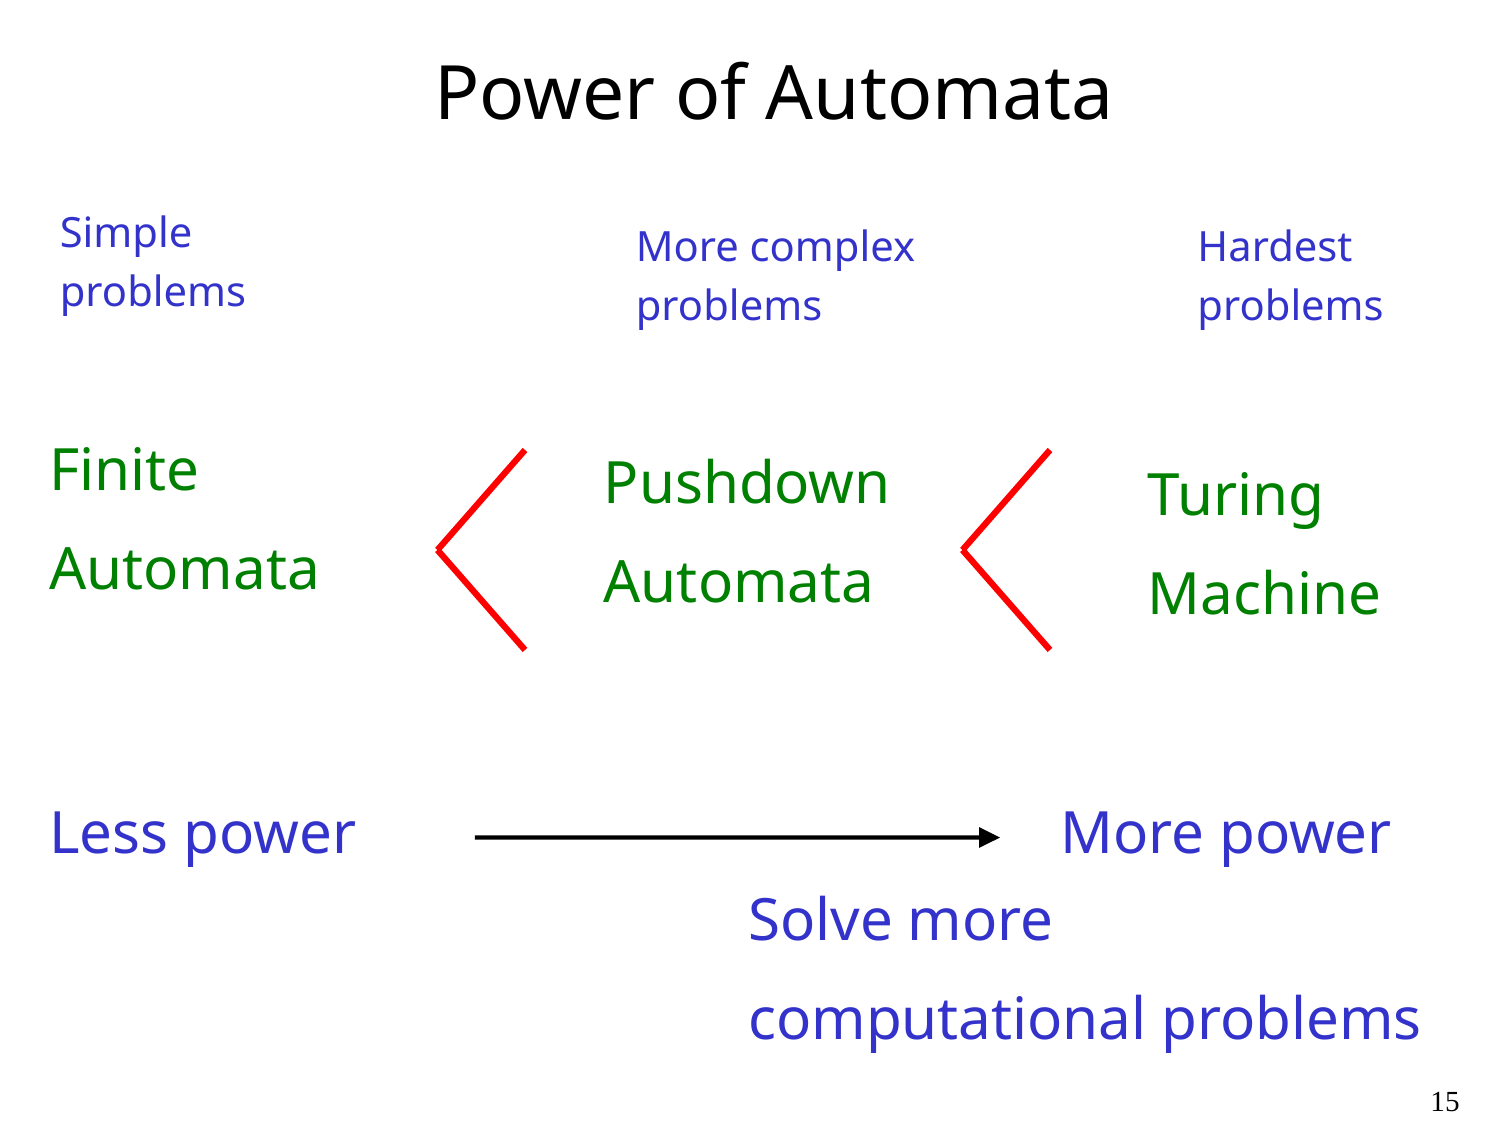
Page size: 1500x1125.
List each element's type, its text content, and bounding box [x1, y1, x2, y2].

text_box Turing Machine [1133, 449, 1396, 634]
text_box Finite Automata [34, 424, 335, 609]
text_box More complex problems [621, 212, 930, 336]
text_box Hardest problems [1182, 212, 1399, 336]
text_box Less power [34, 787, 371, 873]
slide_number 15 [1162, 1074, 1476, 1125]
text_box Solve more computational problems [733, 874, 1437, 1059]
text_box Pushdown Automata [588, 437, 906, 622]
text_box More power [1045, 787, 1407, 873]
text_box [474, 827, 1000, 848]
text_box Power of Automata [419, 37, 1129, 143]
text_box Simple problems [45, 198, 262, 322]
